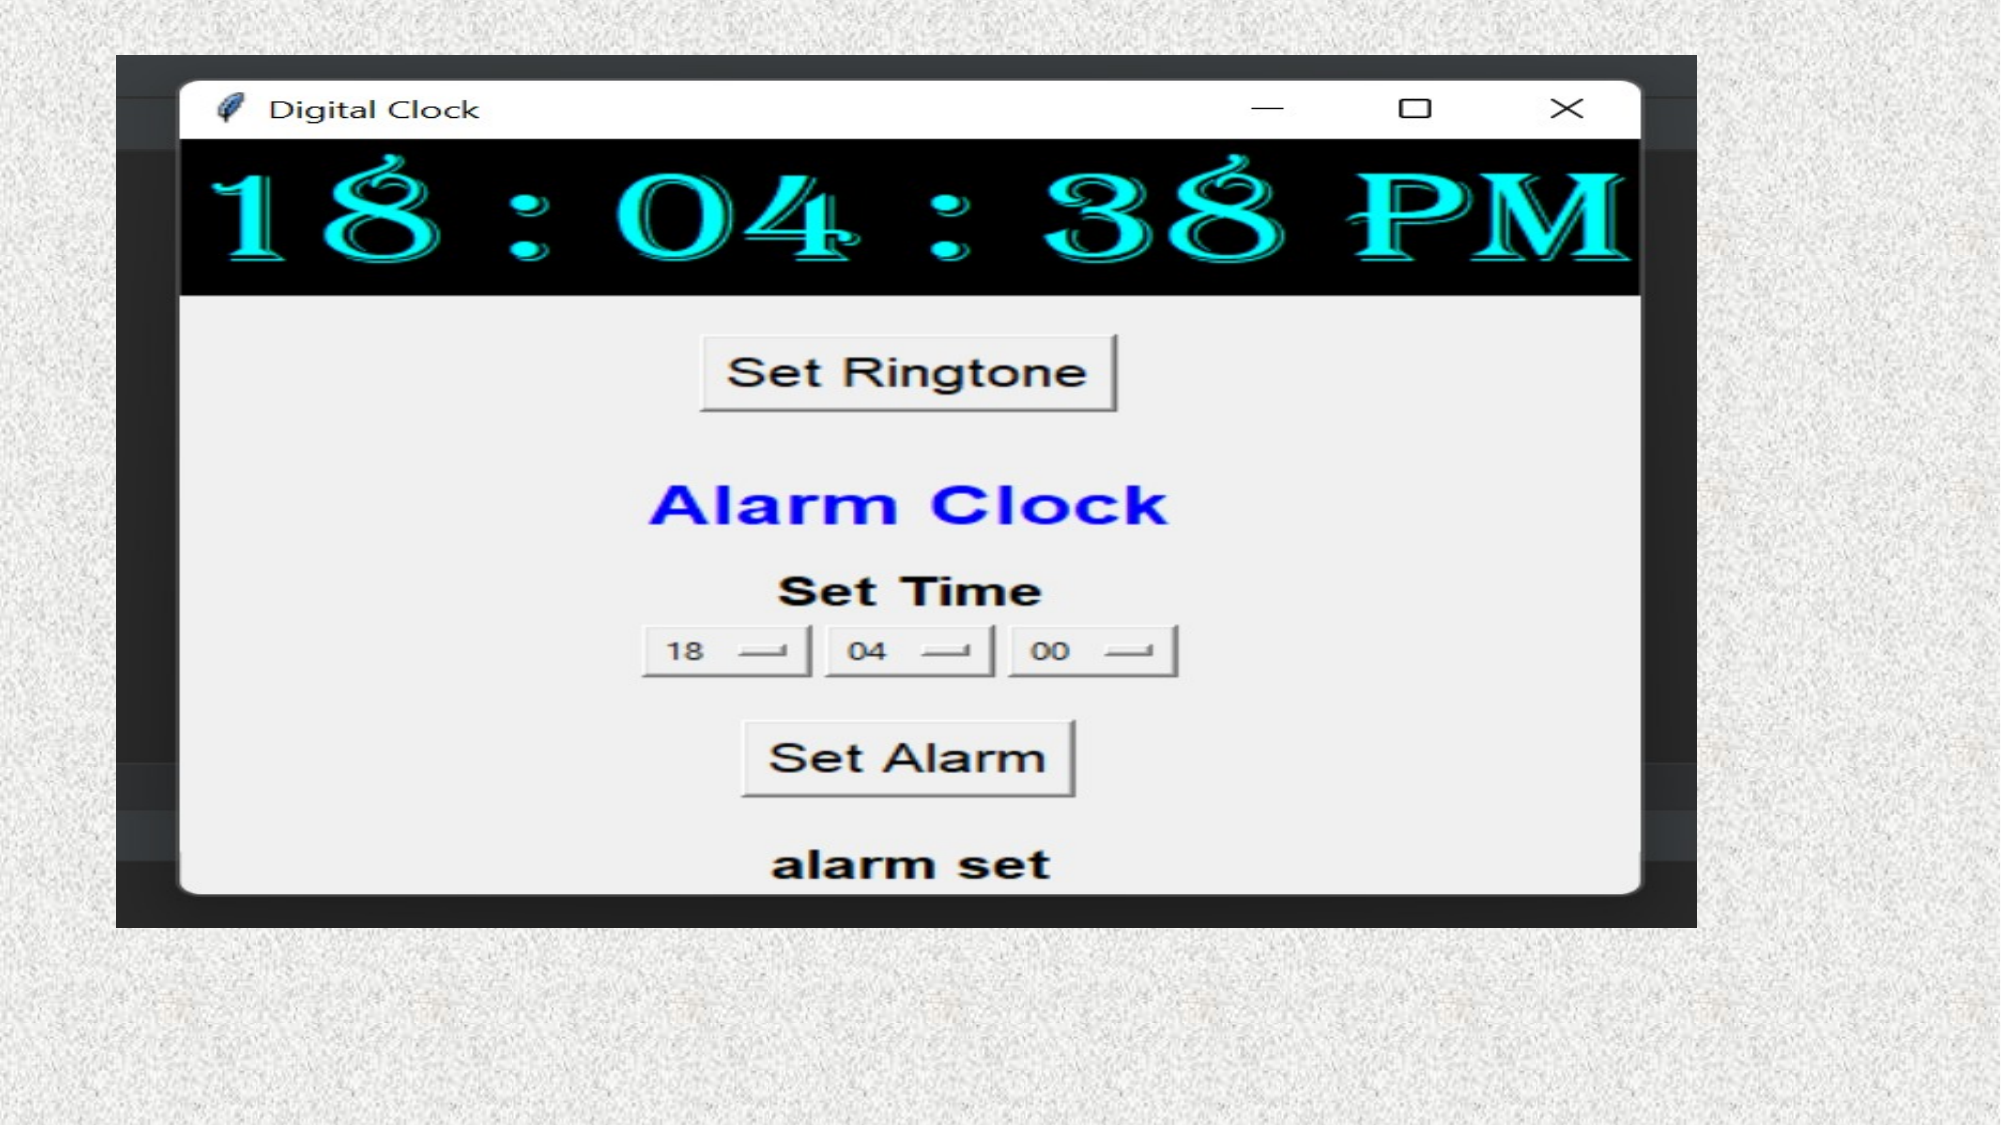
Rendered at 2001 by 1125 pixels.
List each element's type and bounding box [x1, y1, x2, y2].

picture [0, 0, 2001, 1125]
list [116, 55, 1697, 928]
